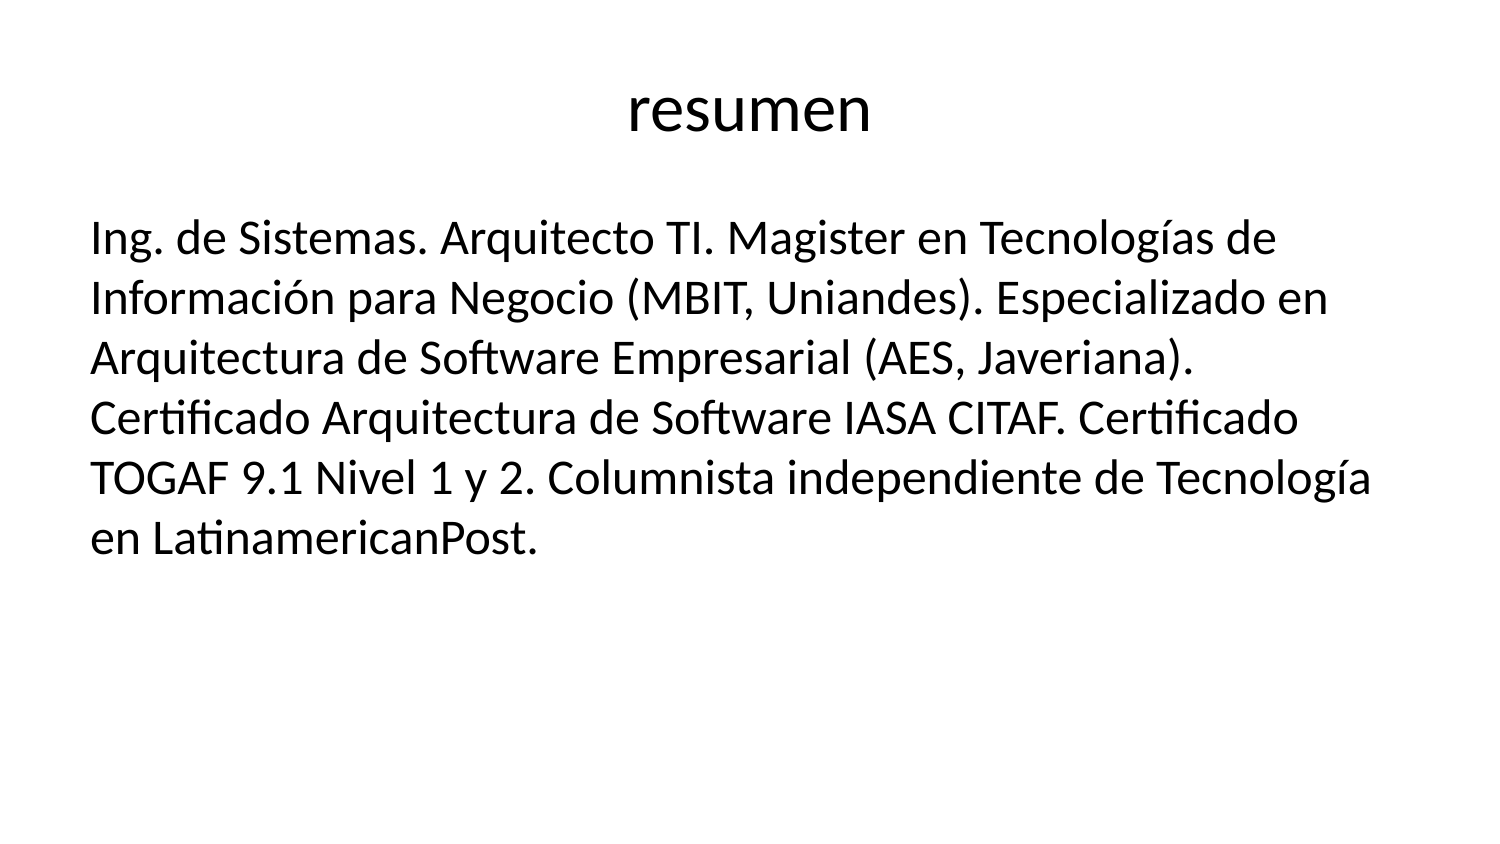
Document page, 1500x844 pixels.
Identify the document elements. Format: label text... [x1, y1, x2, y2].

list Ing. de Sistemas. Arquitecto TI. Magister en Tecnologías de Información para Negocio (MBIT, Uniandes). Especializado en Arquitectura de Software Empresarial (AES, Javeriana). Certificado Arquitectura de Software IASA CITAF. Certificado TOGAF 9.1 Nivel 1 y 2. Columnista independiente de Tecnología en LatinamericanPost. [75, 196, 1425, 754]
title resumen [75, 33, 1425, 175]
